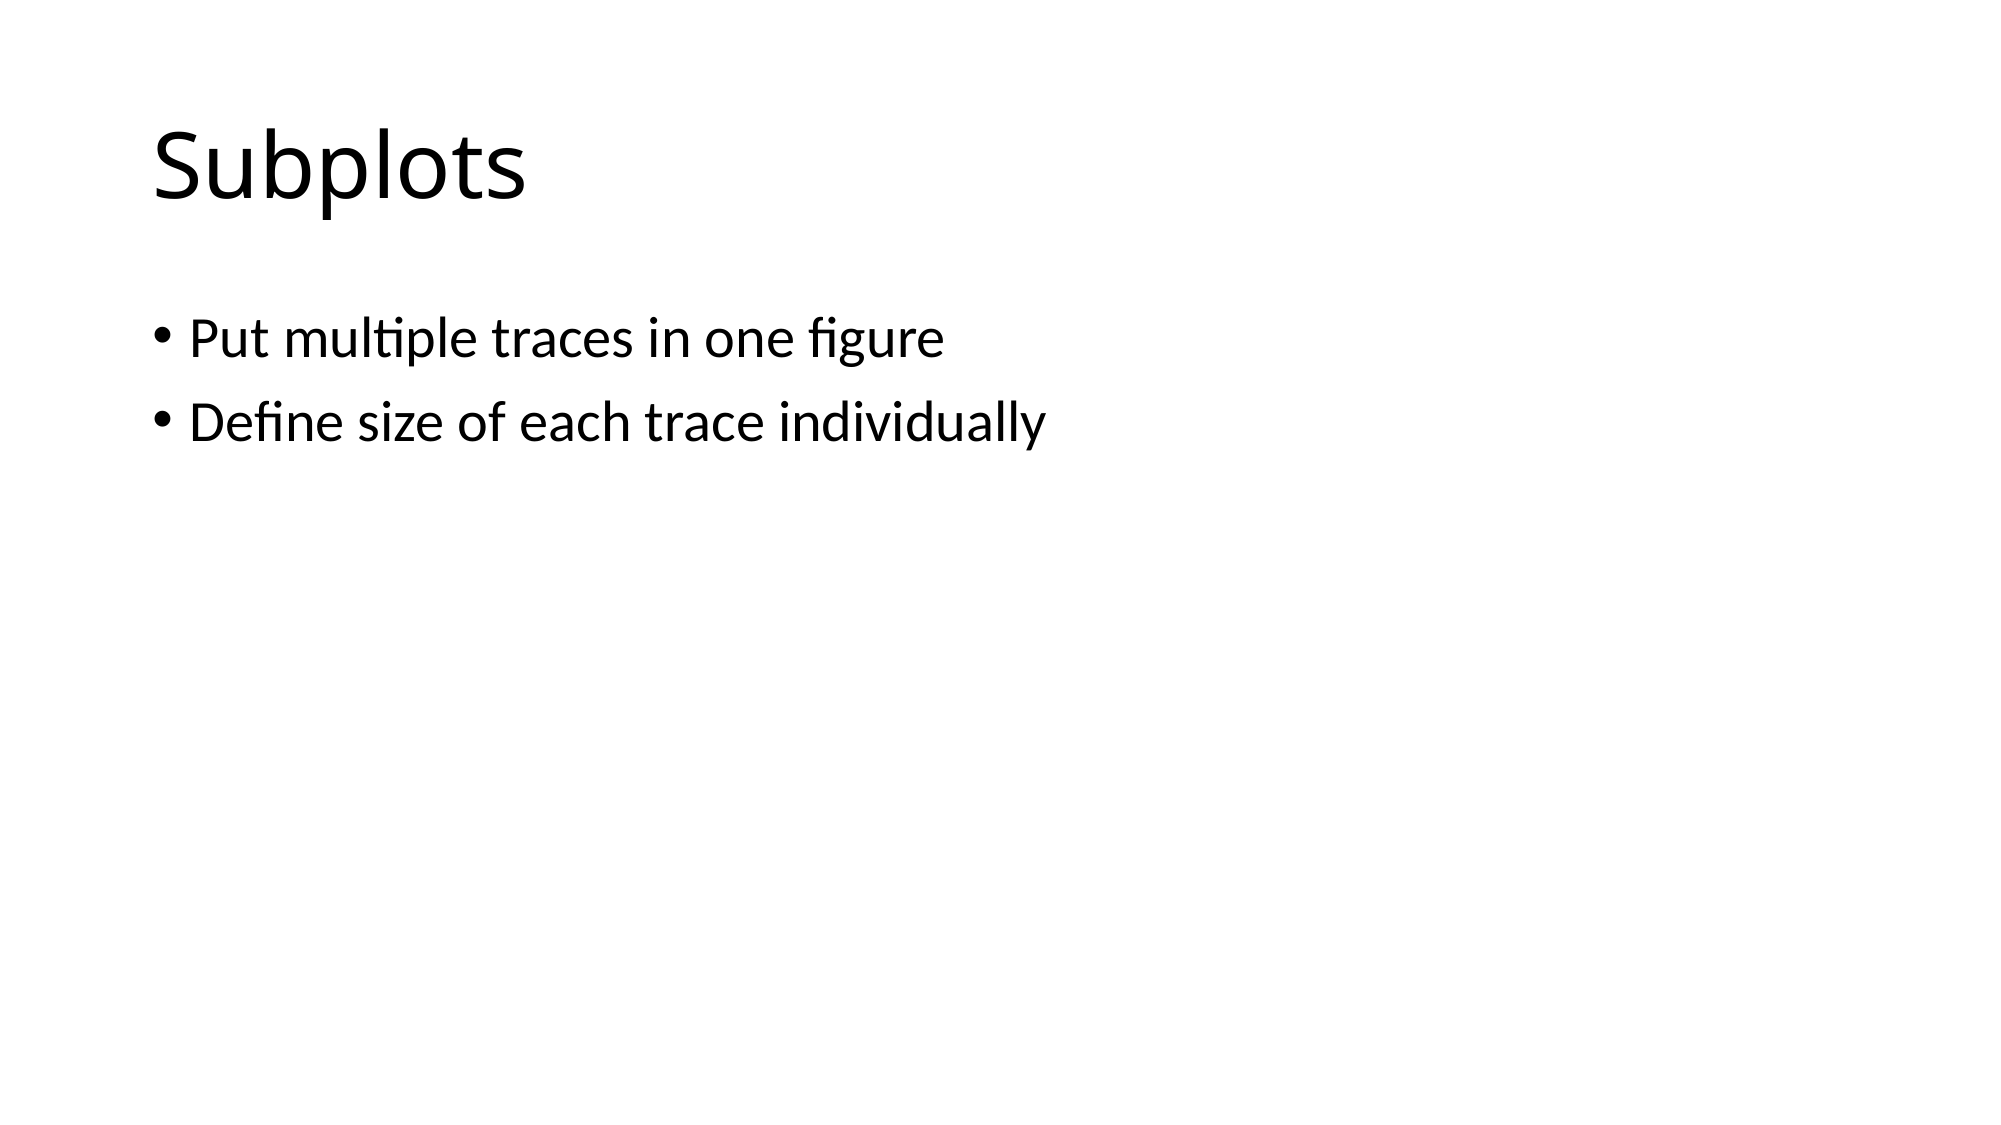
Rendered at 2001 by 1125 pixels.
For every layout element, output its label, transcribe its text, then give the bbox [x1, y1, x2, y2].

list Put multiple traces in one figure Define size of each trace individually [137, 299, 1863, 1014]
title Subplots [137, 59, 1863, 278]
